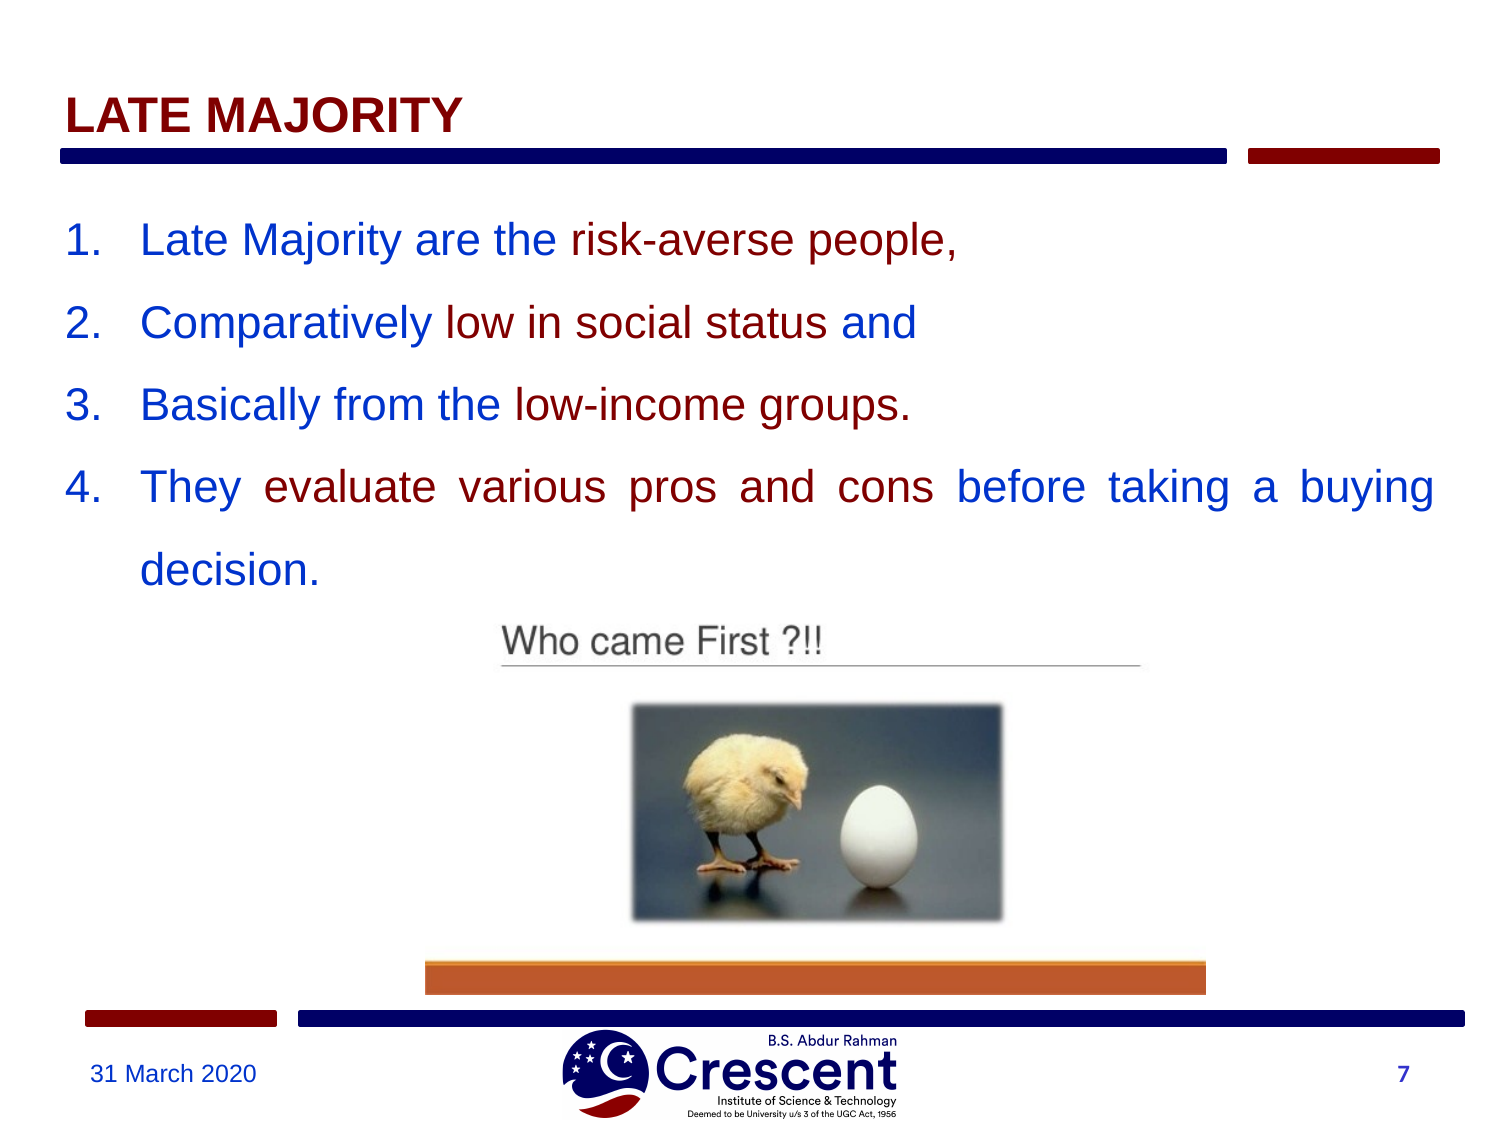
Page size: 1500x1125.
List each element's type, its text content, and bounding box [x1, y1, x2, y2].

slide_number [75, 1042, 425, 1103]
picture [424, 555, 1207, 995]
text_box Late Majority are the risk-averse people, Comparatively low in social status and Basically from the low-income groups. They evaluate various pros and cons before taking a buying decision. [50, 174, 1450, 602]
text_box [85, 1010, 277, 1027]
text_box LATE MAJORITY [49, 74, 1263, 150]
text_box [298, 1010, 1465, 1027]
picture [562, 1029, 901, 1120]
text_box [60, 148, 1227, 164]
text_box [1248, 148, 1440, 164]
slide_number 7 [1374, 1042, 1425, 1103]
